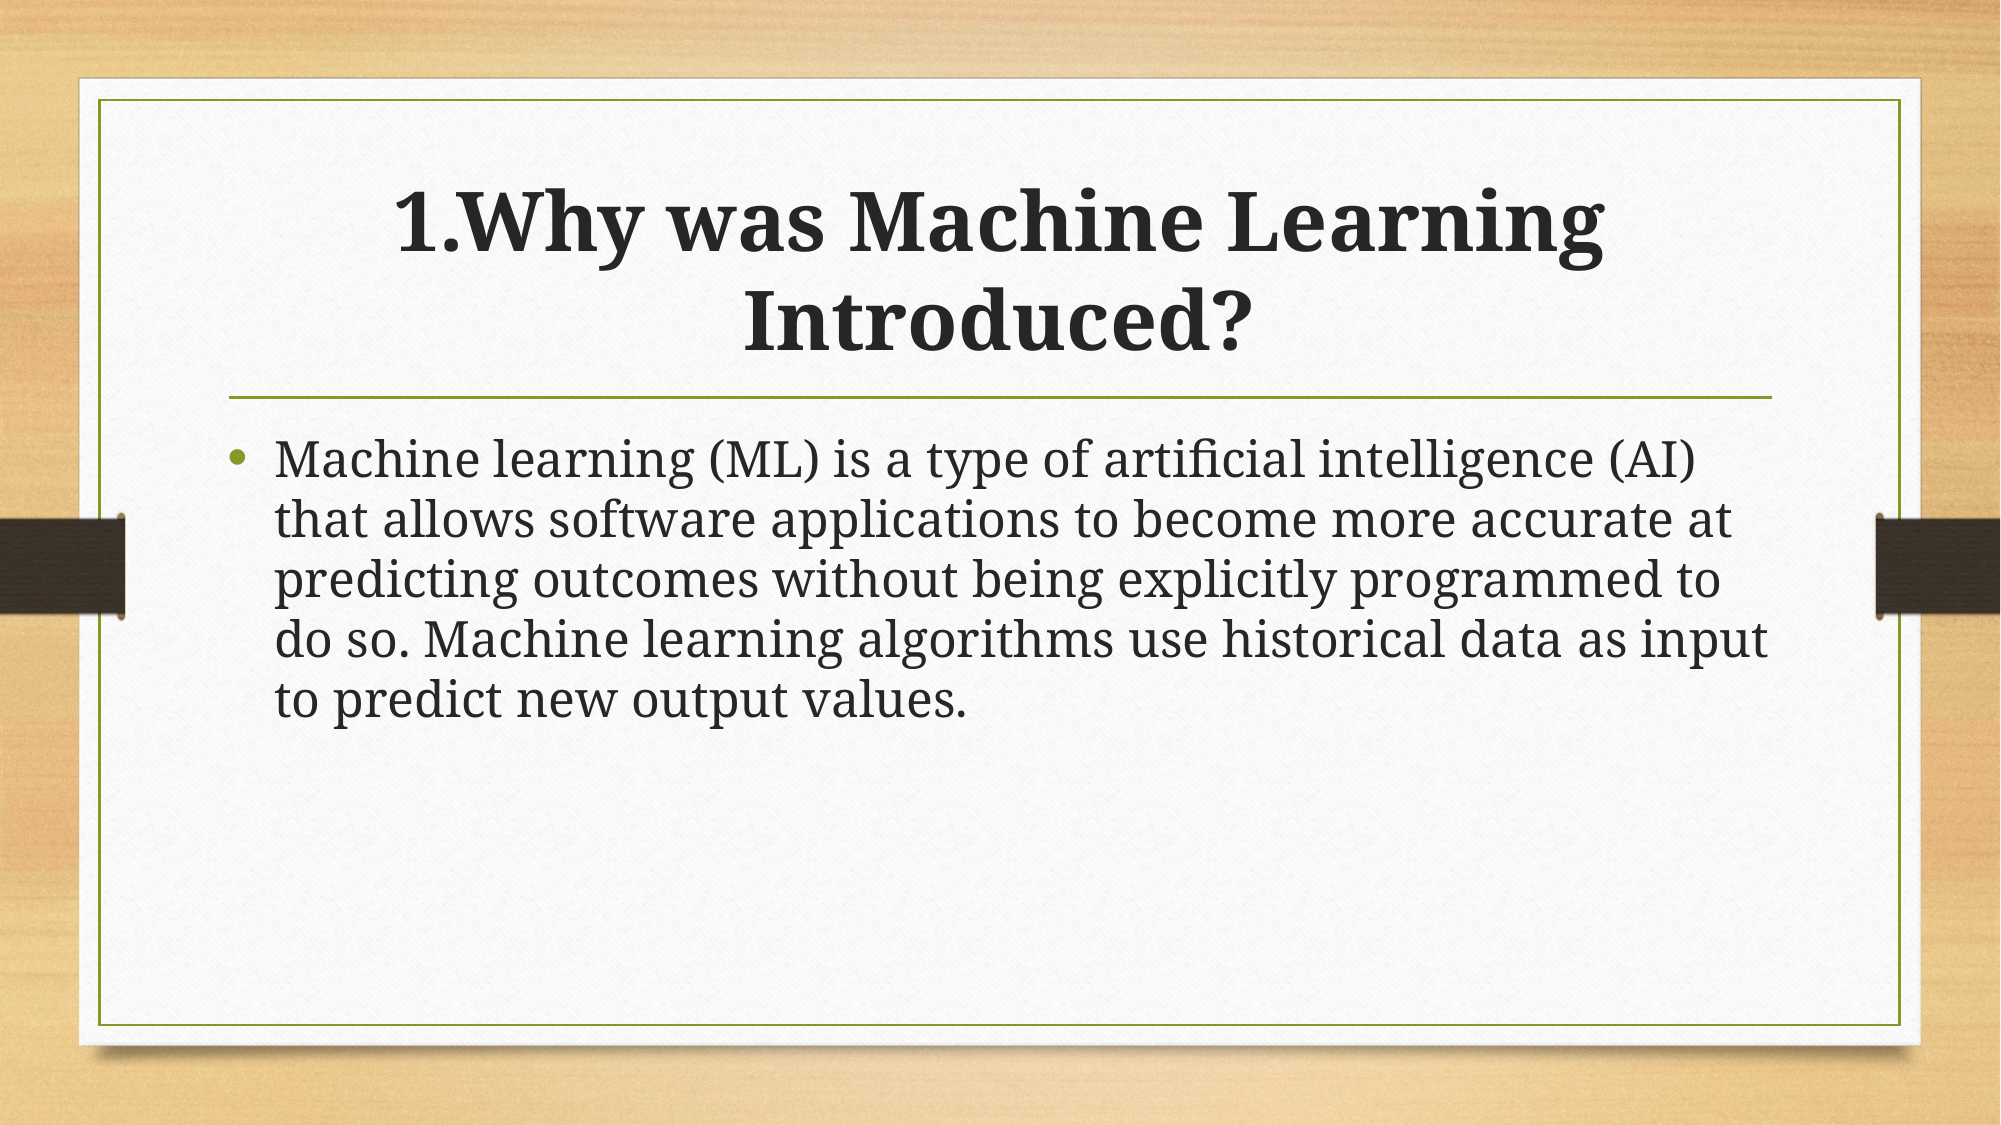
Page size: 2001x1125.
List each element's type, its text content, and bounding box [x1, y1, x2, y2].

list Machine learning (ML) is a type of artificial intelligence (AI) that allows software applications to become more accurate at predicting outcomes without being explicitly programmed to do so. Machine learning algorithms use historical data as input to predict new output values. [212, 419, 1788, 964]
picture [0, 0, 2001, 1125]
title 1.Why was Machine Learning Introduced? [212, 161, 1788, 375]
